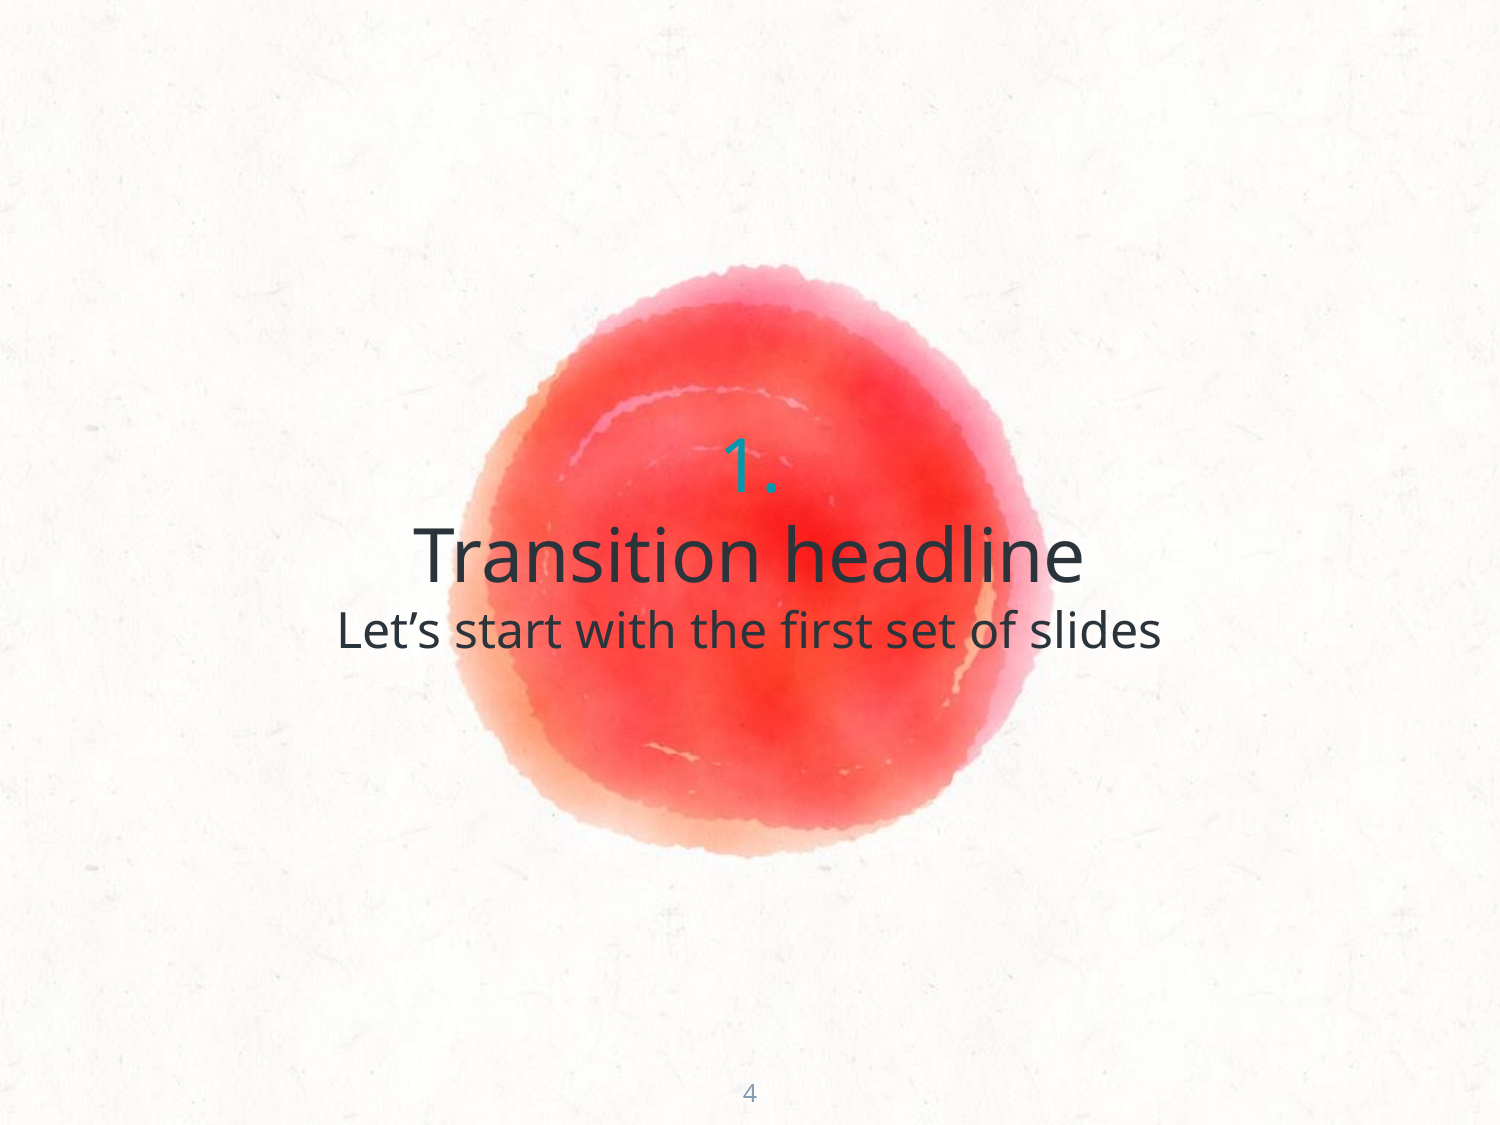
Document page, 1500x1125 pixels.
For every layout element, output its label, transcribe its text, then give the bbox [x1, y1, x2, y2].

picture [0, 0, 1500, 1125]
slide_number ‹#› [705, 1062, 795, 1125]
subtitle Let’s start with the first set of slides [255, 583, 1245, 756]
title 1. Transition headline [255, 358, 1245, 583]
